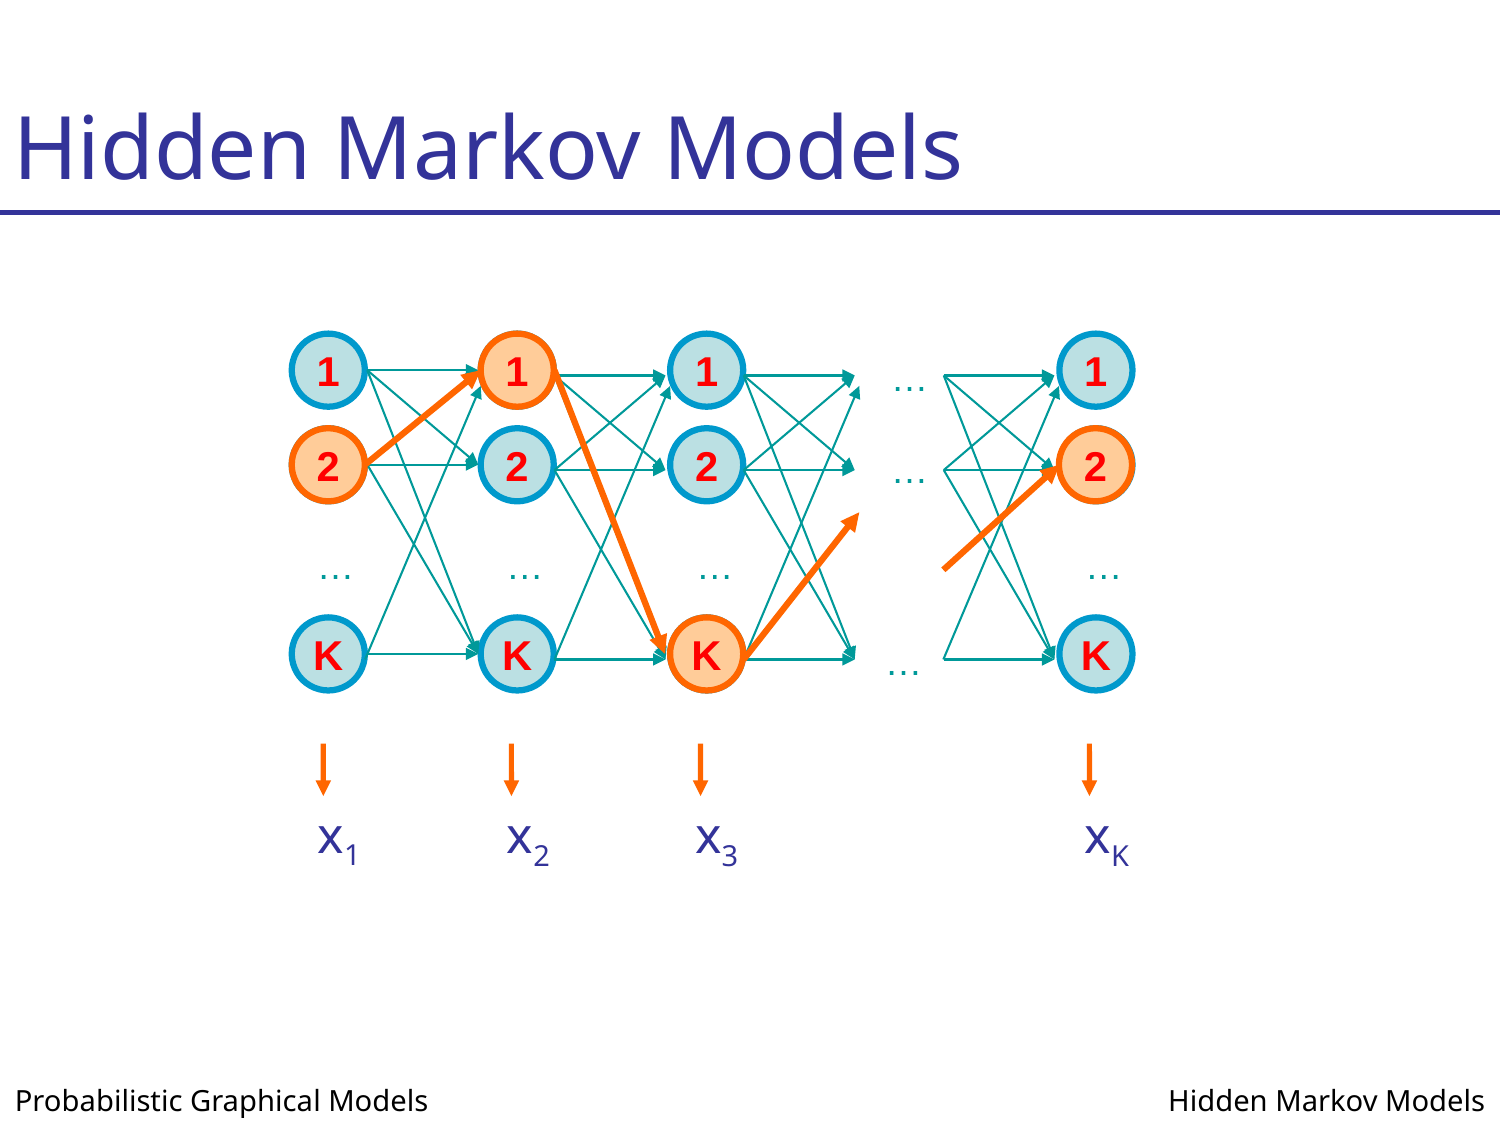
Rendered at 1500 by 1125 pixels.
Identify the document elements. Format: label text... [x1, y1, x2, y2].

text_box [291, 333, 1146, 872]
title Hidden Markov Models [0, 0, 1273, 205]
